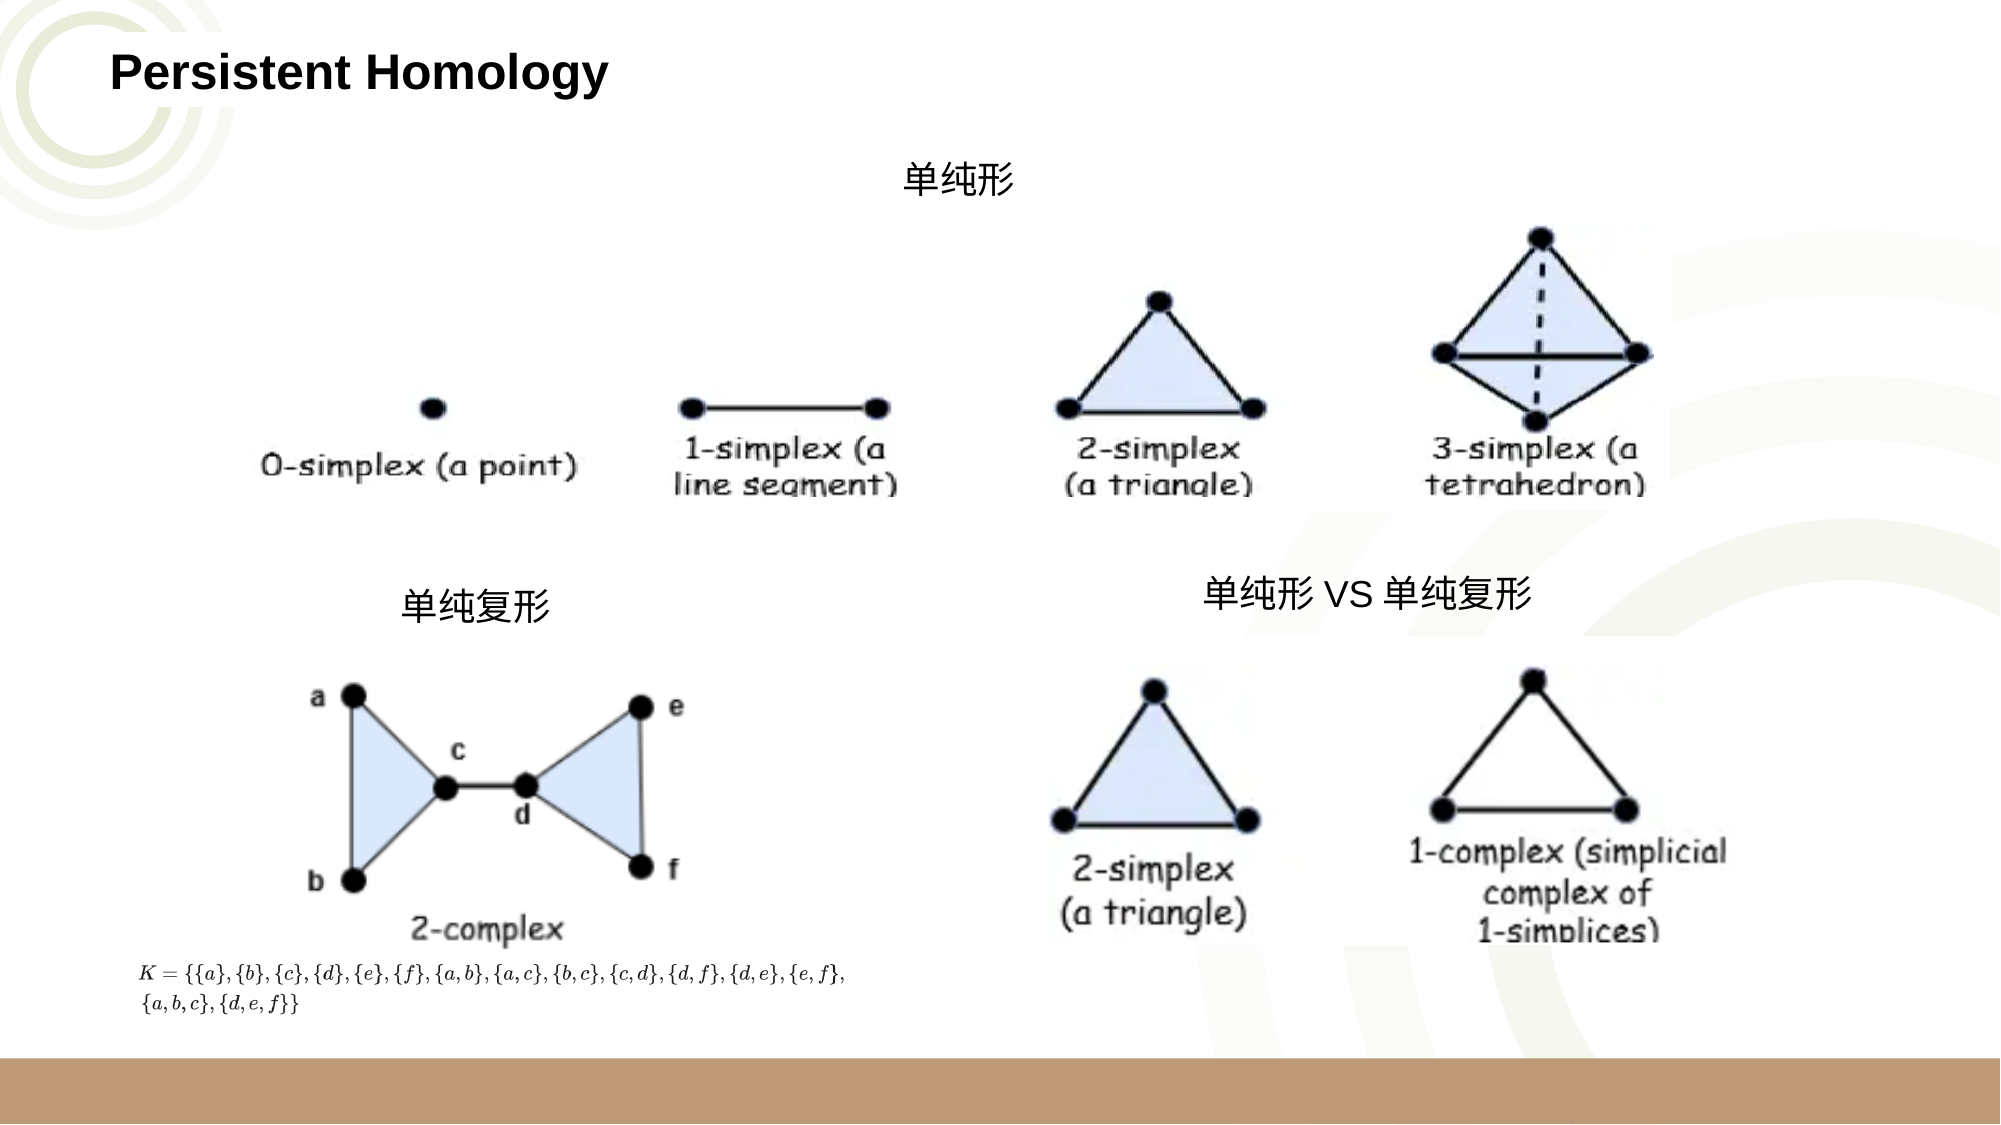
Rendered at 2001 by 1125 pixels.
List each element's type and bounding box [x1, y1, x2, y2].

picture [132, 655, 851, 1019]
picture [247, 217, 1671, 511]
text_box [0, 0, 2000, 1125]
picture [985, 636, 1750, 945]
